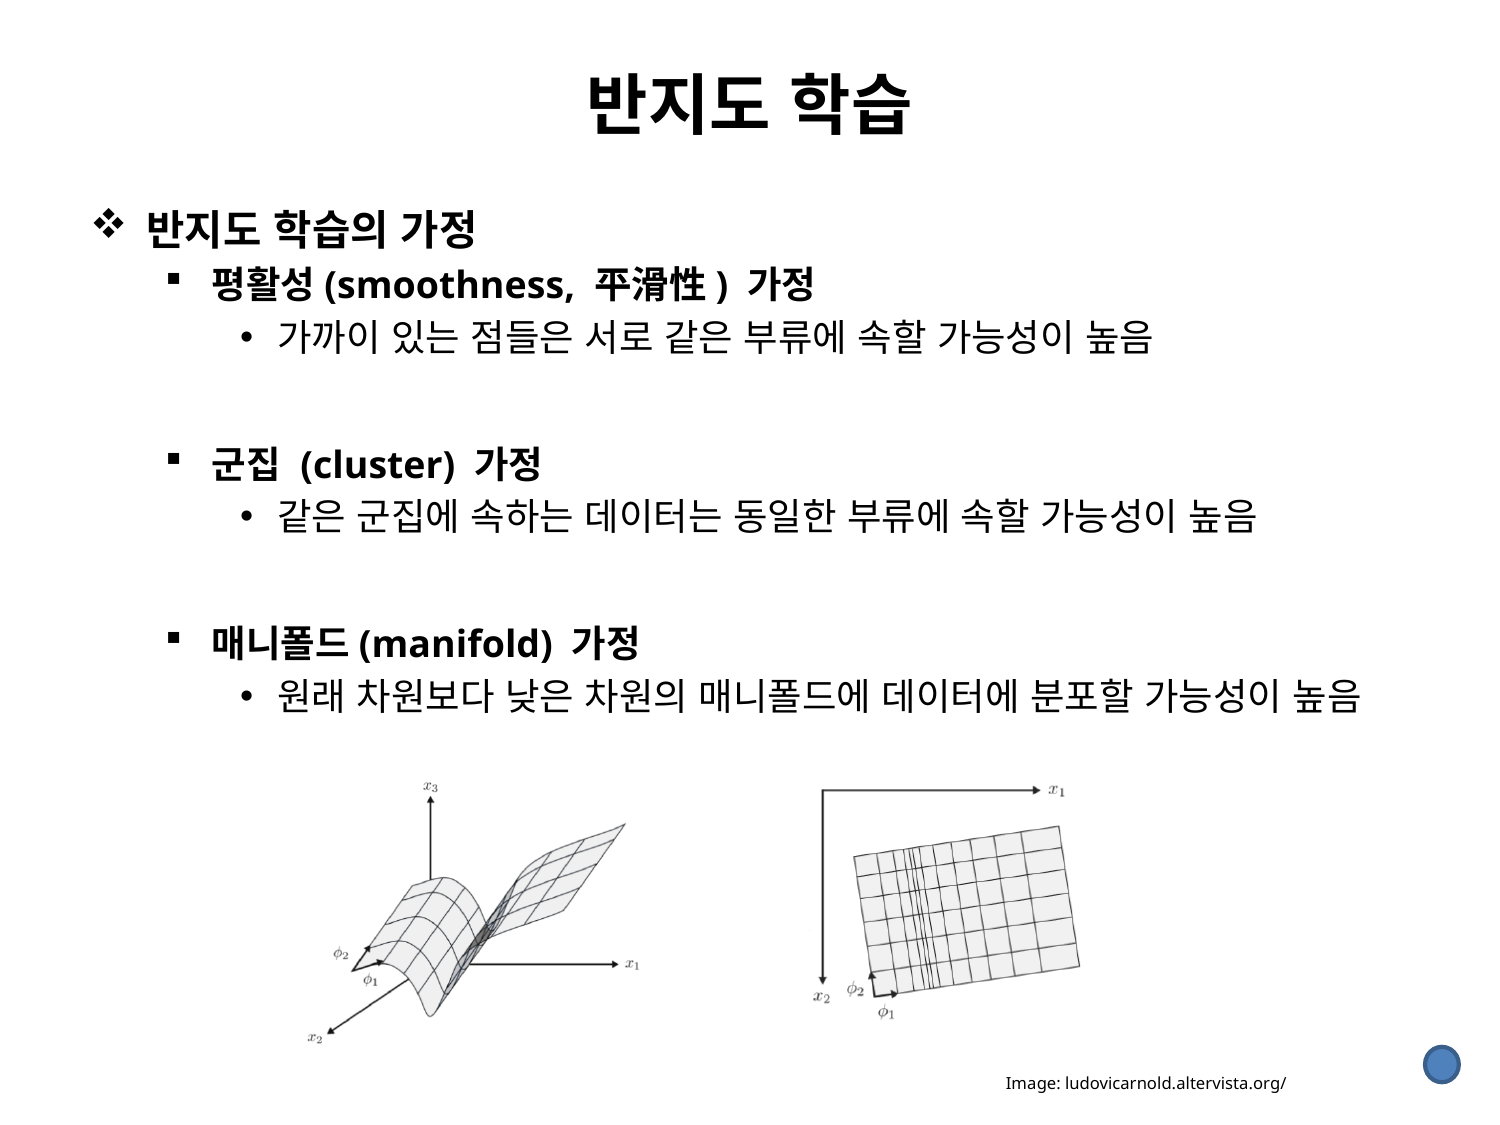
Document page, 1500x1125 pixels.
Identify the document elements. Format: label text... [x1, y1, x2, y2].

title 반지도 학습 [75, 45, 1425, 161]
text_box [1422, 1044, 1461, 1085]
list 반지도 학습의 가정 평활성(smoothness, 平滑性) 가정 가까이 있는 점들은 서로 같은 부류에 속할 가능성이 높음 군집 (cluster) 가정 같은 군집에 속하는 데이터는 동일한 부류에 속할 가능성이 높음 매니폴드(manifold) 가정 원래 차원보다 낮은 차원의 매니폴드에 데이터에 분포할 가능성이 높음 [75, 196, 1425, 1071]
picture [300, 773, 641, 1048]
text_box Image: ludovicarnold.altervista.org/ [991, 1065, 1302, 1100]
picture [808, 774, 1093, 1027]
